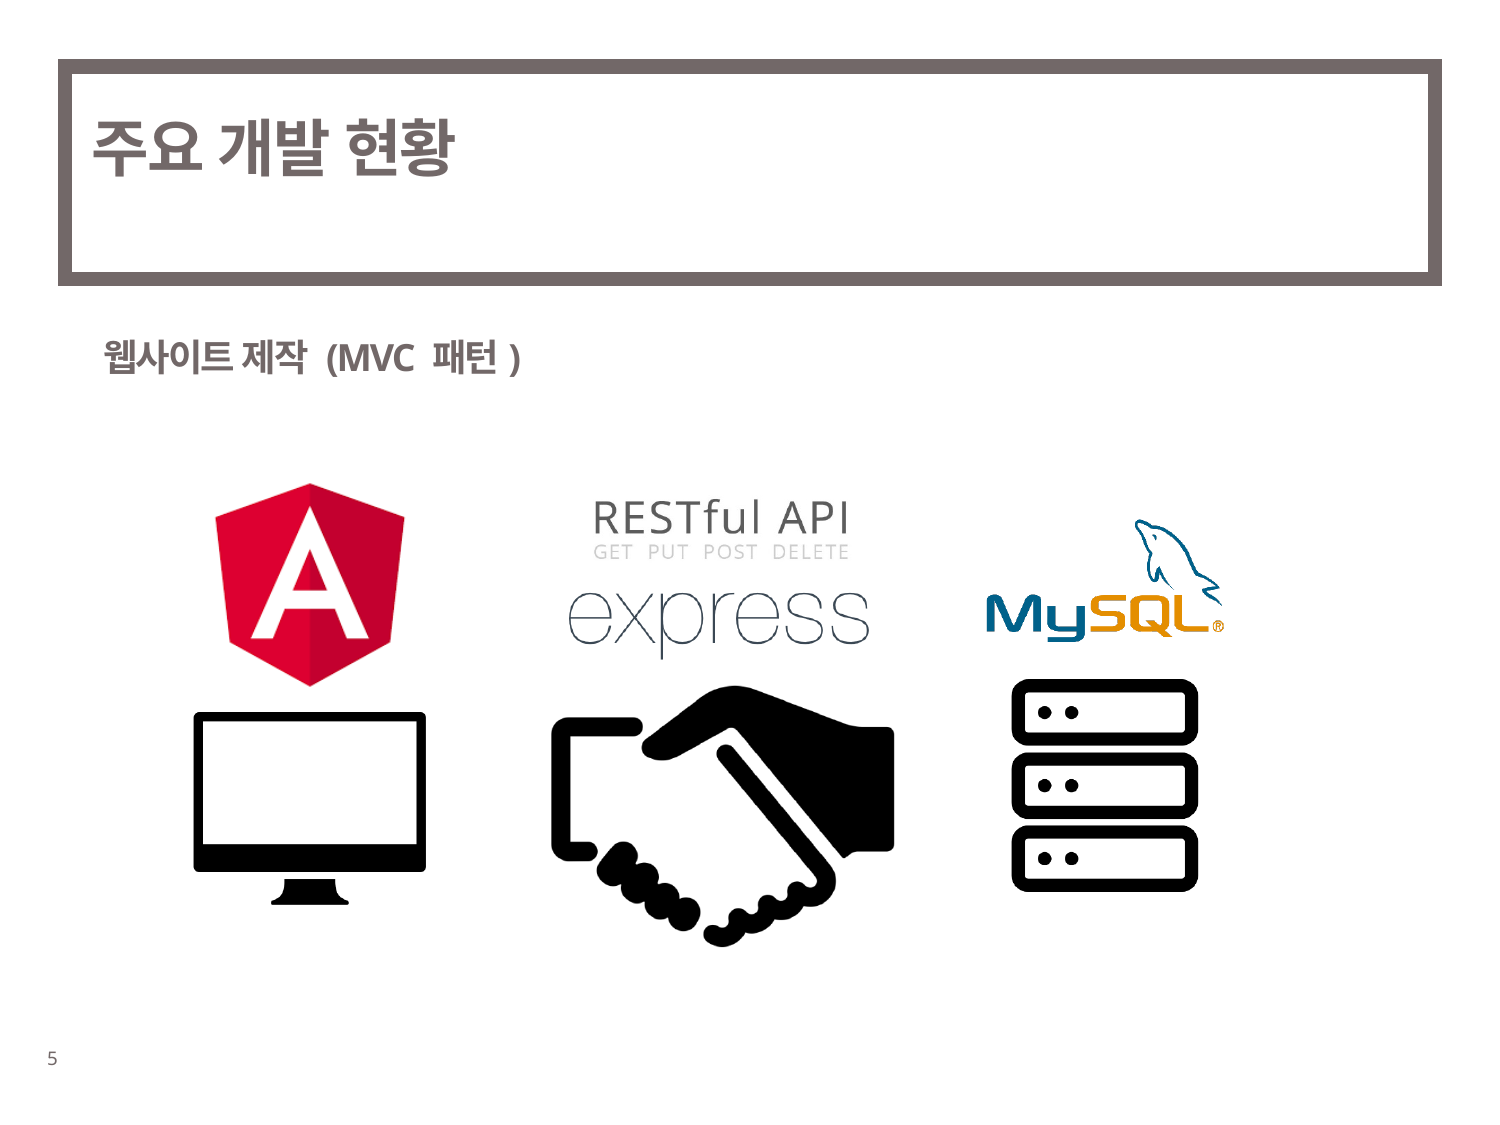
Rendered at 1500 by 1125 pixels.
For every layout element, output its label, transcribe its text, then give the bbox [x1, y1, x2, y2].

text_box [544, 494, 911, 950]
text_box 웹사이트 제작 (MVC 패턴) [88, 326, 750, 385]
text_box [985, 518, 1224, 895]
text_box [63, 64, 1437, 281]
text_box [915, 432, 1459, 1024]
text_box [182, 453, 437, 908]
